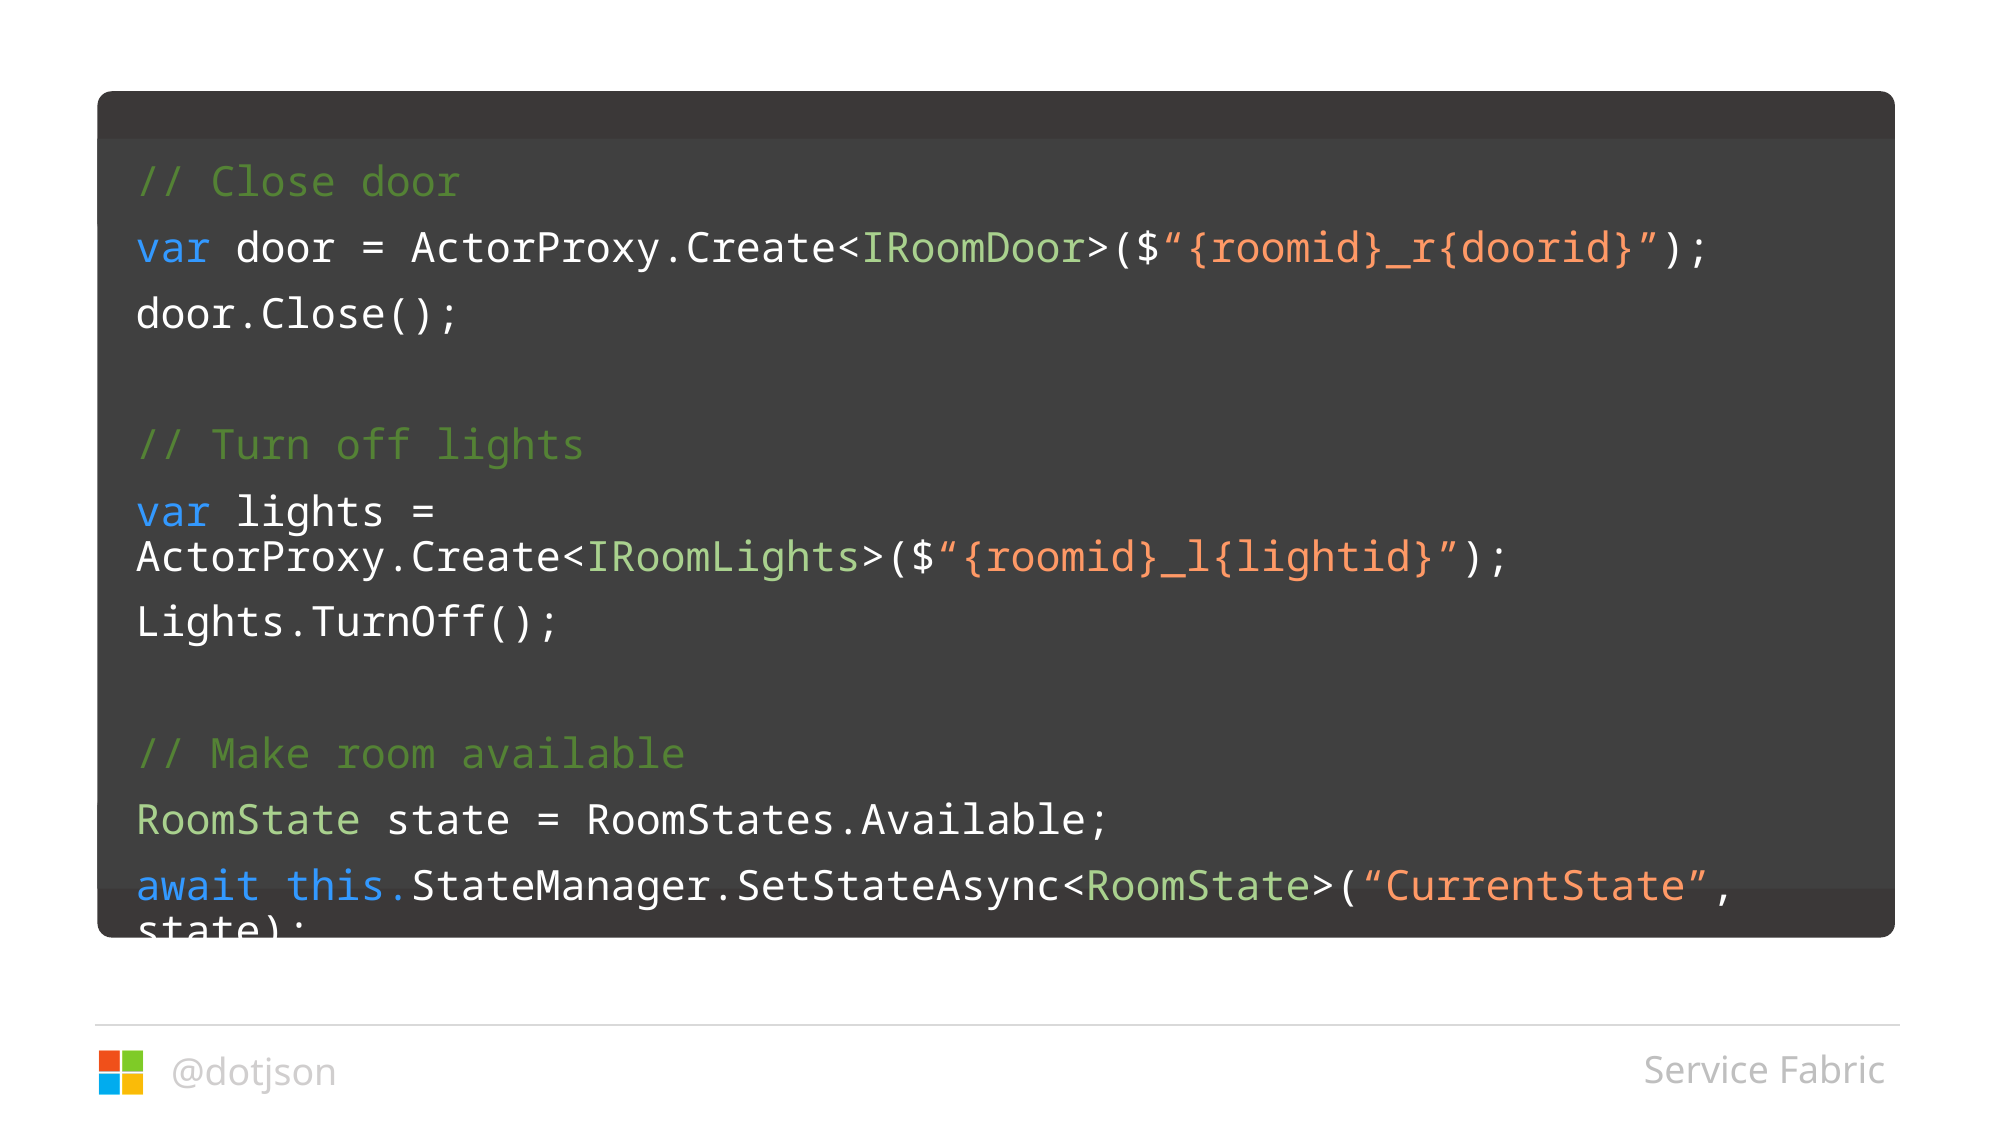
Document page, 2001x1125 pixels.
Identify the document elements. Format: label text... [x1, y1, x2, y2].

picture [95, 1048, 148, 1097]
list // Close door var door = ActorProxy.Create<IRoomDoor>($“{roomid}_r{doorid}”); door.Close(); // Turn off lights var lights = ActorProxy.Create<IRoomLights>($“{roomid}_l{lightid}”); Lights.TurnOff(); // Make room available RoomState state = RoomStates.Available; await this.StateManager.SetStateAsync<RoomState>(“CurrentState”, state); [120, 153, 1879, 842]
text_box Service Fabric [1362, 1038, 1901, 1099]
